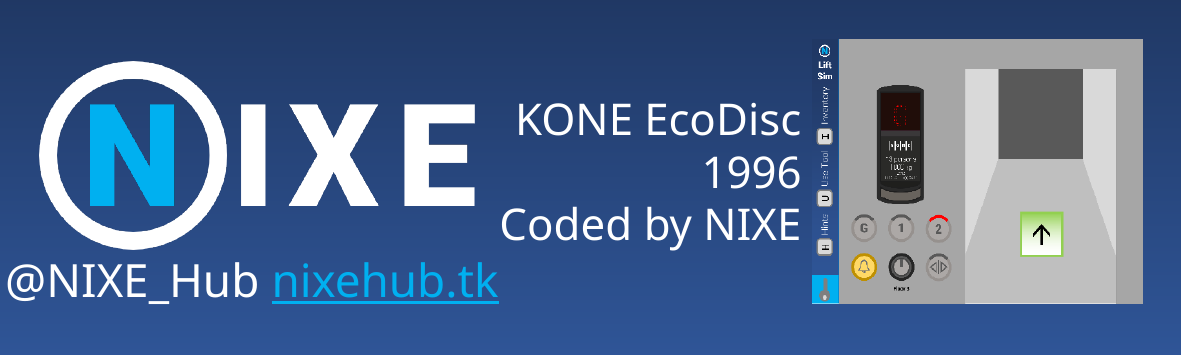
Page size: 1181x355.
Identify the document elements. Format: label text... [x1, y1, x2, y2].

picture [812, 39, 1143, 304]
picture [820, 279, 829, 301]
picture [0, 27, 563, 328]
text_box KONE EcoDisc 1996 Coded by NIXE [563, 84, 812, 257]
